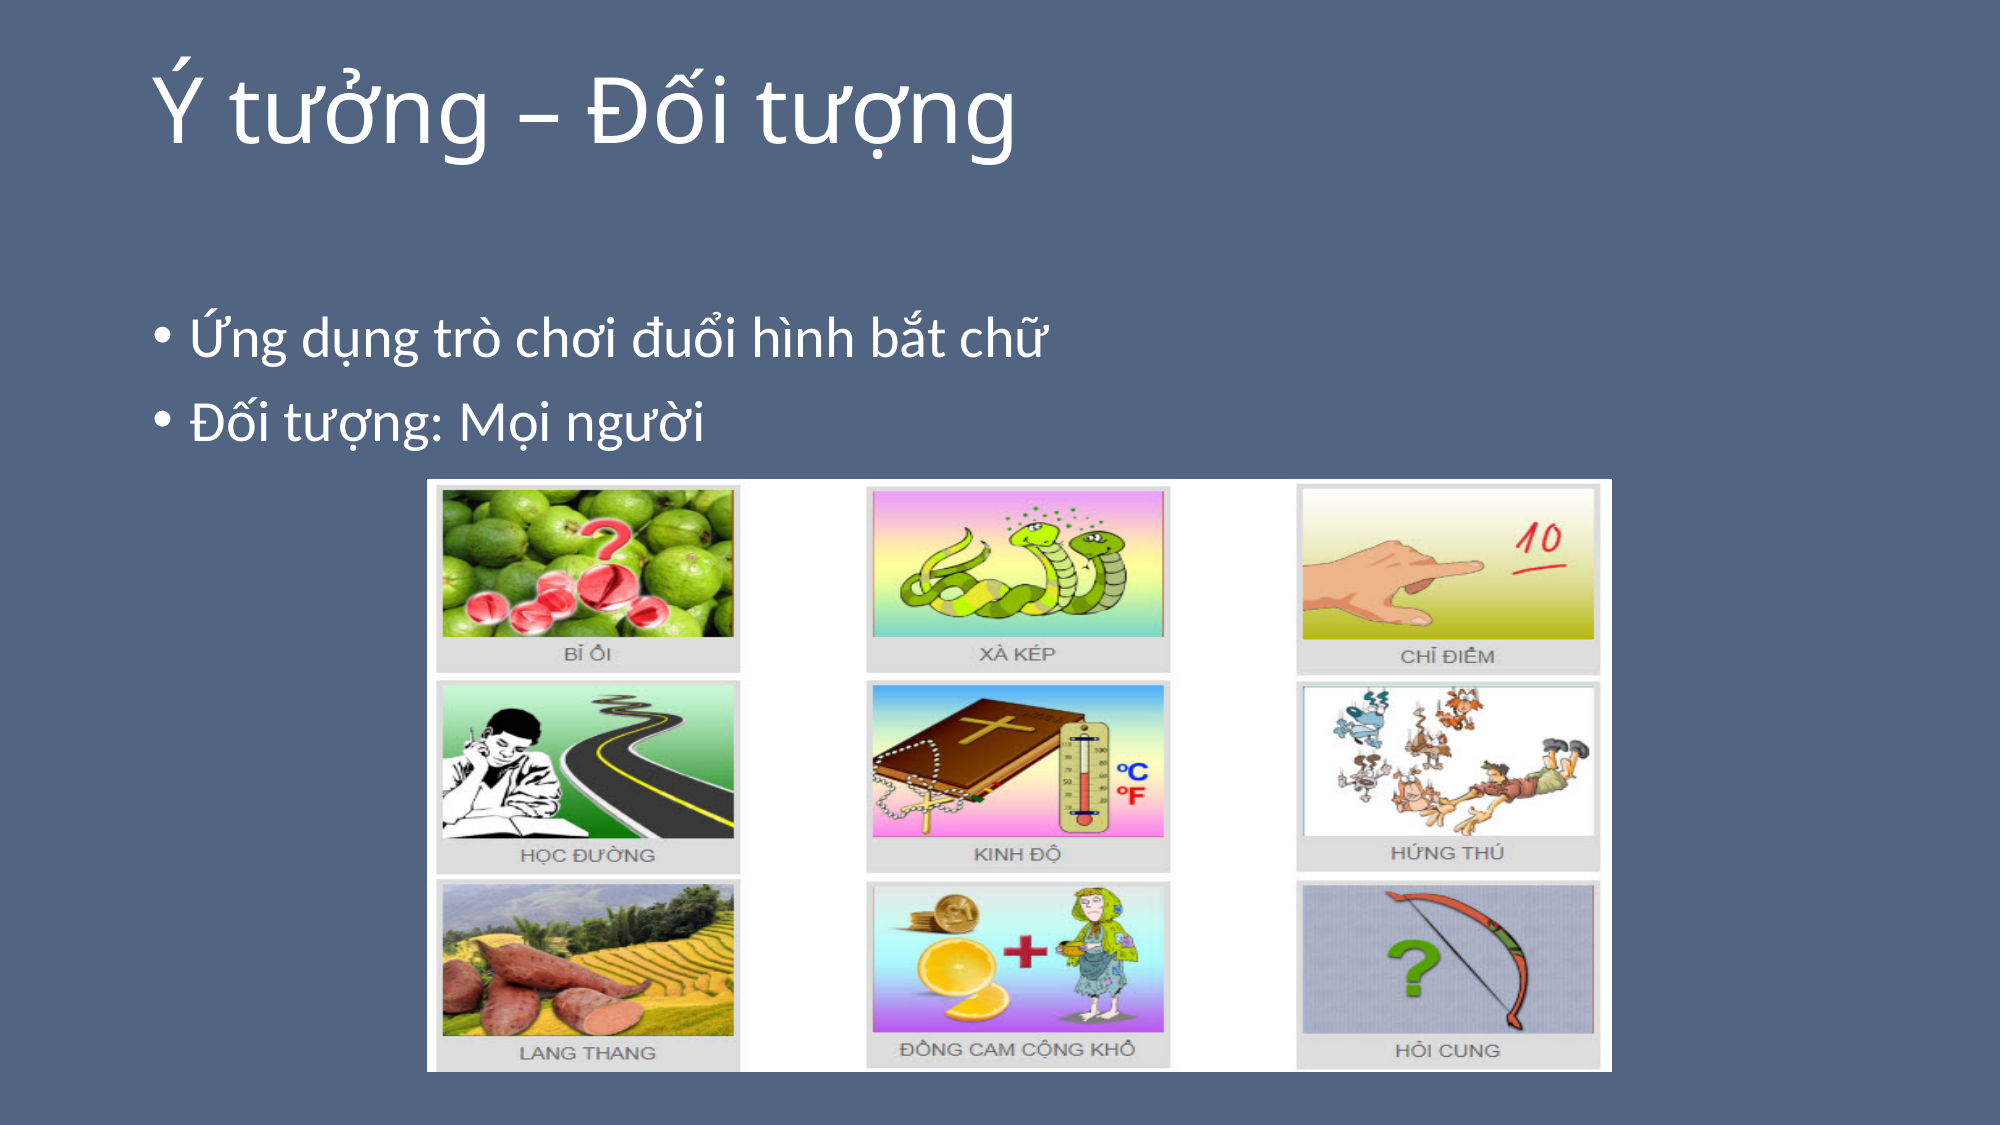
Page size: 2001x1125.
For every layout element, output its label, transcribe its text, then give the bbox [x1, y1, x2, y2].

title Ý tưởng – Đối tượng [137, 59, 1863, 278]
list Ứng dụng trò chơi đuổi hình bắt chữ Đối tượng: Mọi người [137, 299, 1863, 1014]
picture [427, 479, 1612, 1072]
